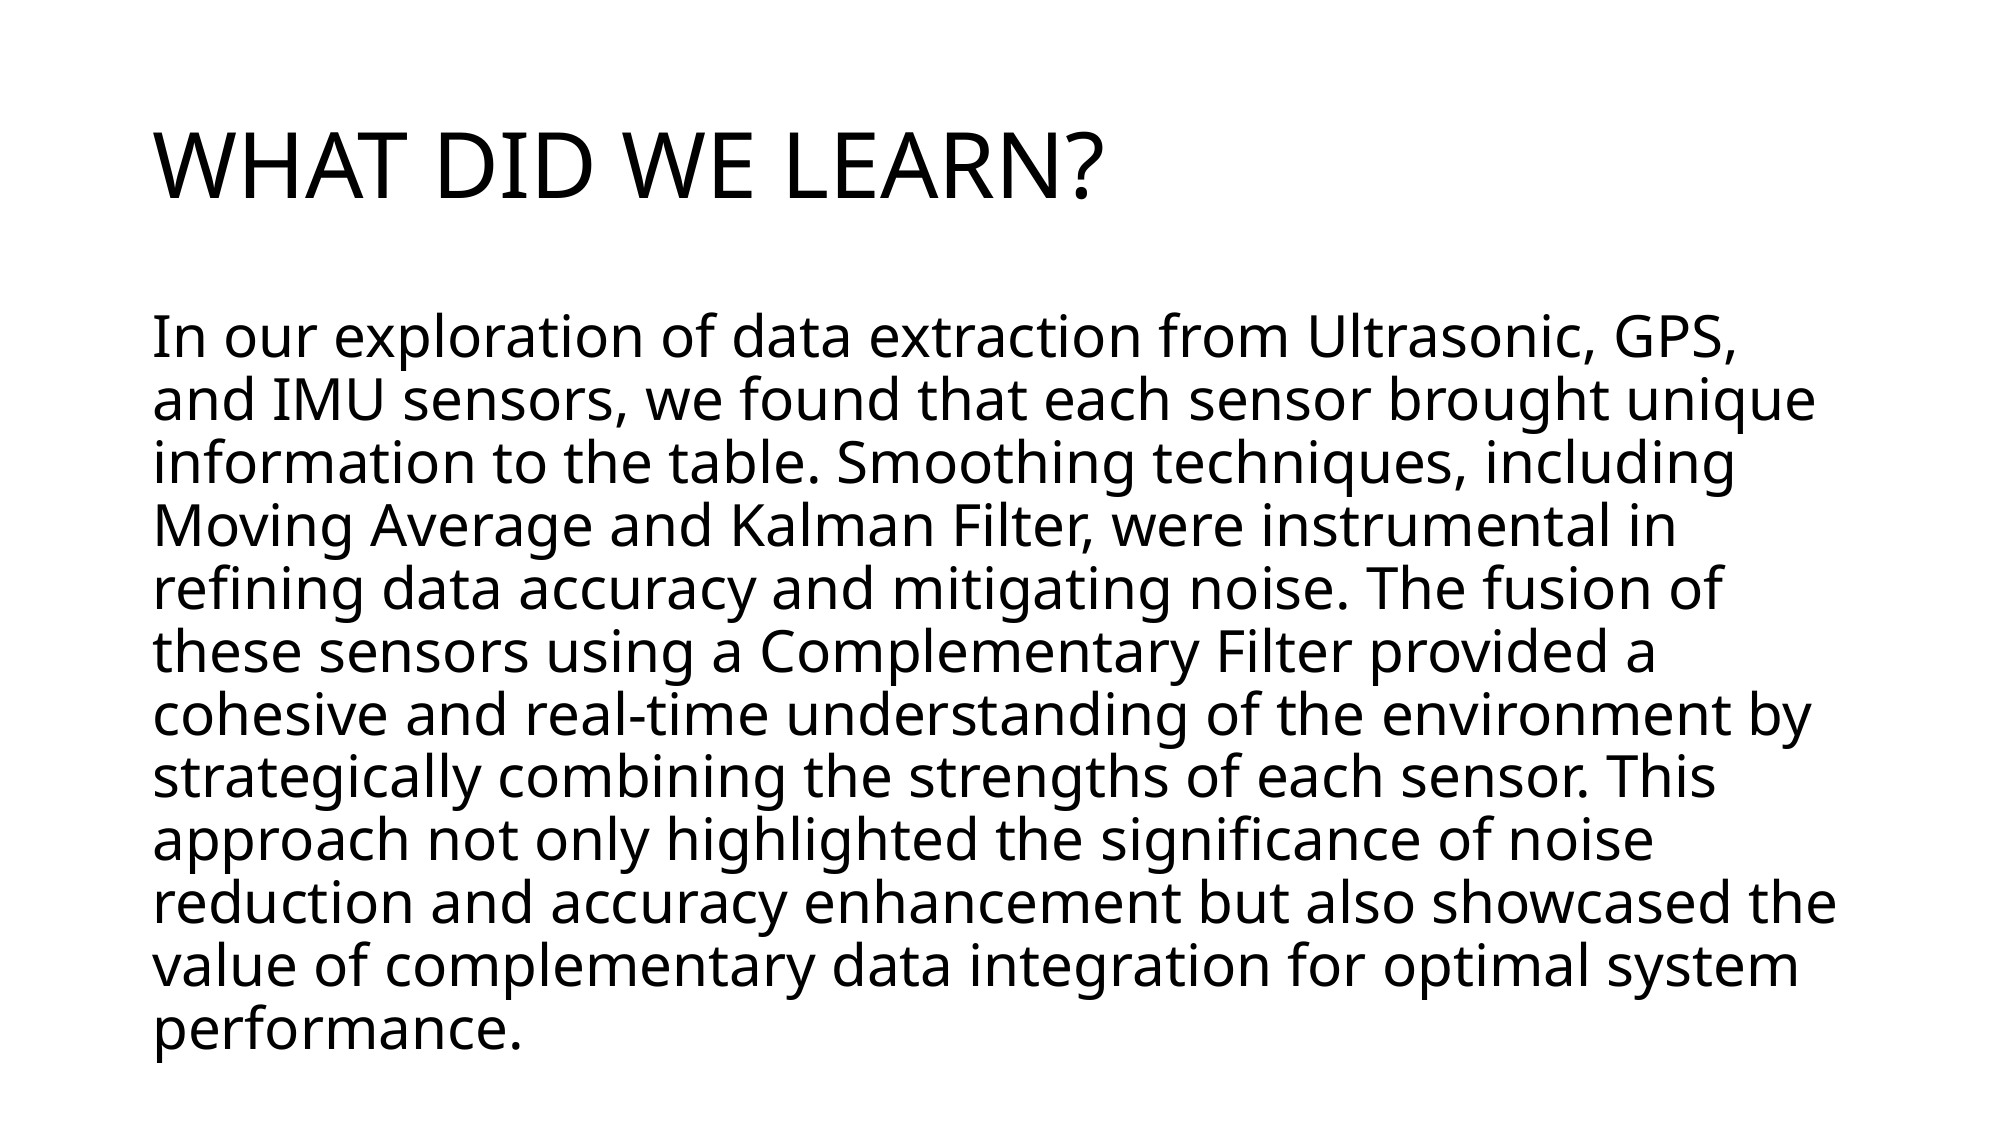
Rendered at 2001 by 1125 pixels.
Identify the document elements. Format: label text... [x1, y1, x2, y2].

title WHAT DID WE LEARN? [137, 59, 1863, 278]
list In our exploration of data extraction from Ultrasonic, GPS, and IMU sensors, we found that each sensor brought unique information to the table. Smoothing techniques, including Moving Average and Kalman Filter, were instrumental in refining data accuracy and mitigating noise. The fusion of these sensors using a Complementary Filter provided a cohesive and real-time understanding of the environment by strategically combining the strengths of each sensor. This approach not only highlighted the significance of noise reduction and accuracy enhancement but also showcased the value of complementary data integration for optimal system performance. [137, 299, 1863, 1014]
